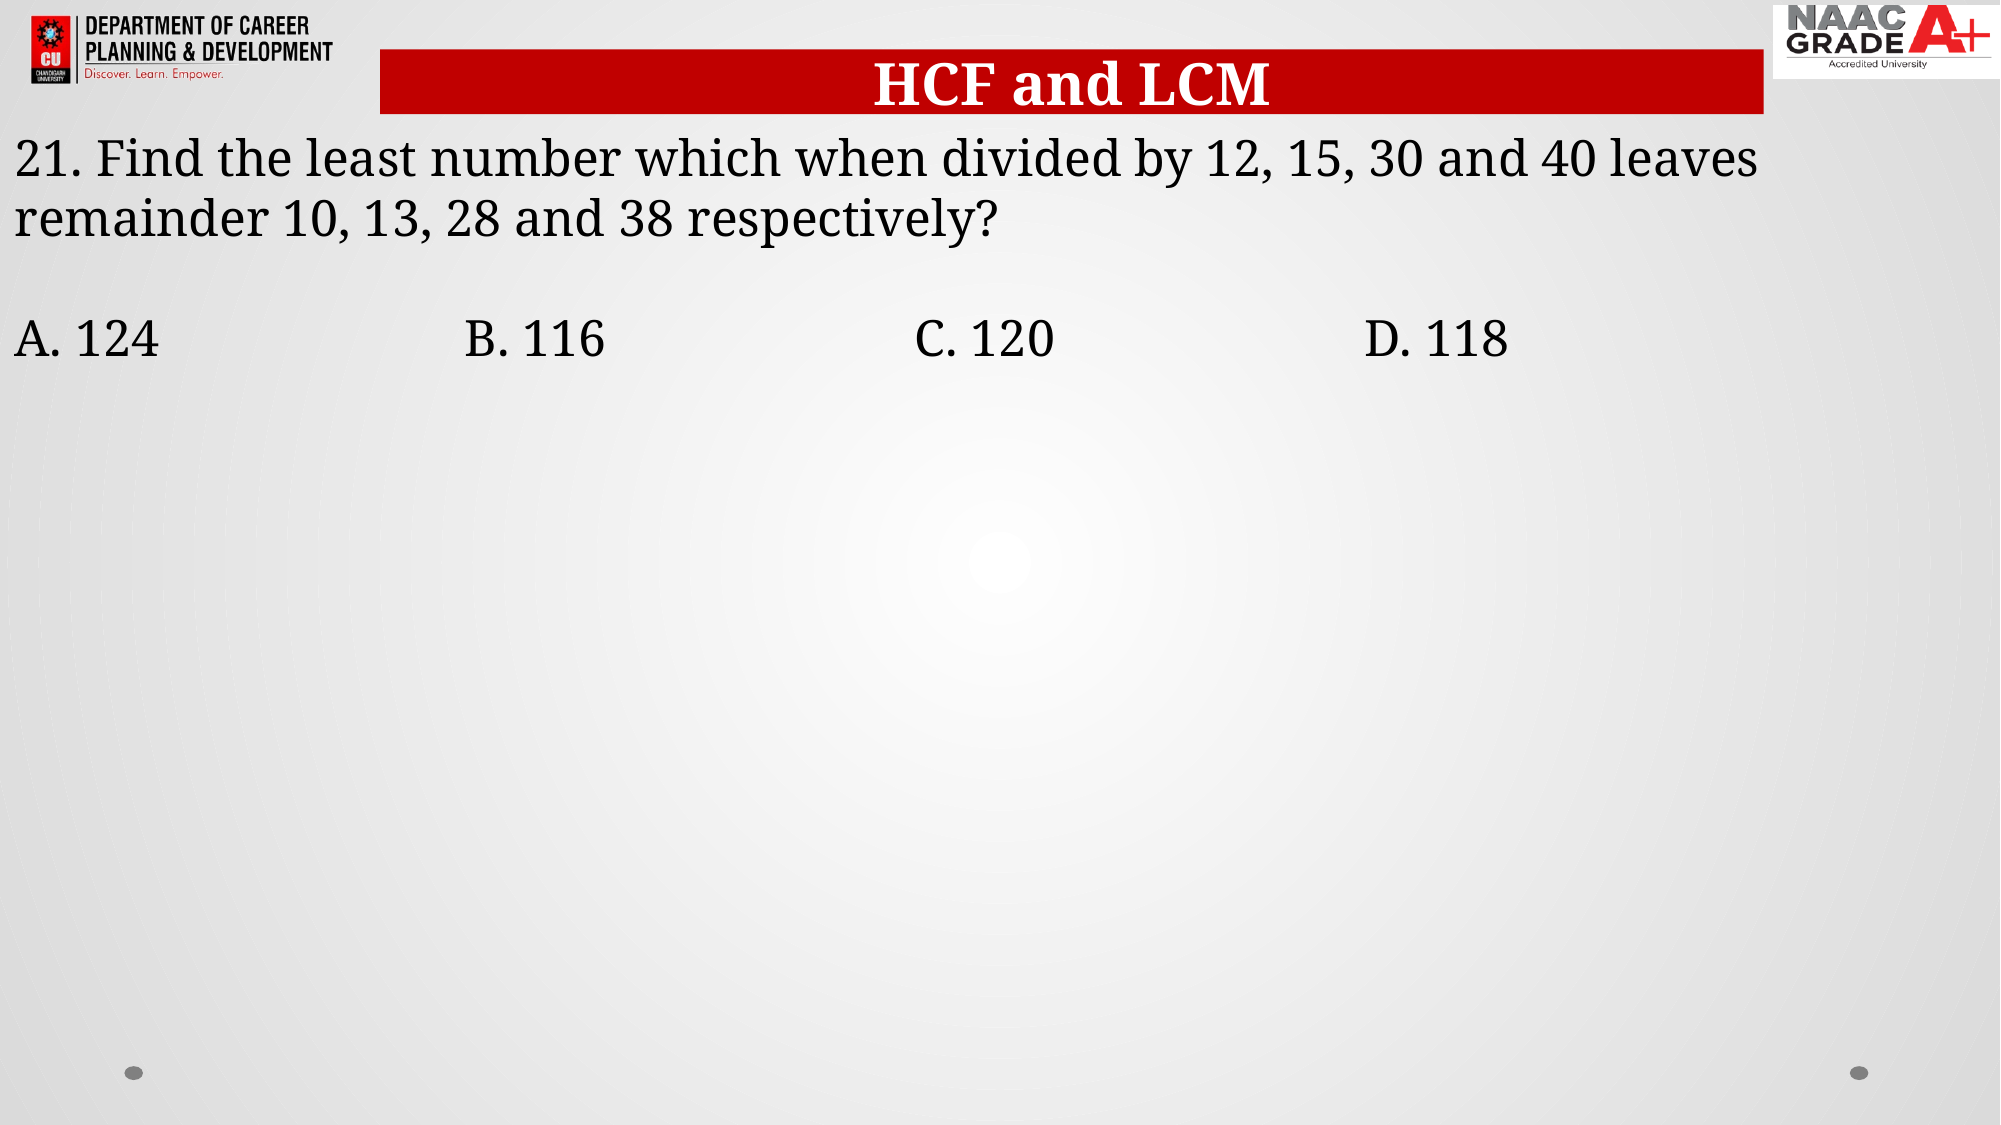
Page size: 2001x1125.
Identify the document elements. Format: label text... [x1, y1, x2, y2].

text_box 21. Find the least number which when divided by 12, 15, 30 and 40 leaves remainder 10, 13, 28 and 38 respectively? A. 124 B. 116 C. 120 D. 118 [0, 118, 1810, 434]
picture [1772, 5, 2000, 80]
picture [23, 0, 349, 100]
text_box HCF and LCM [378, 47, 1766, 116]
